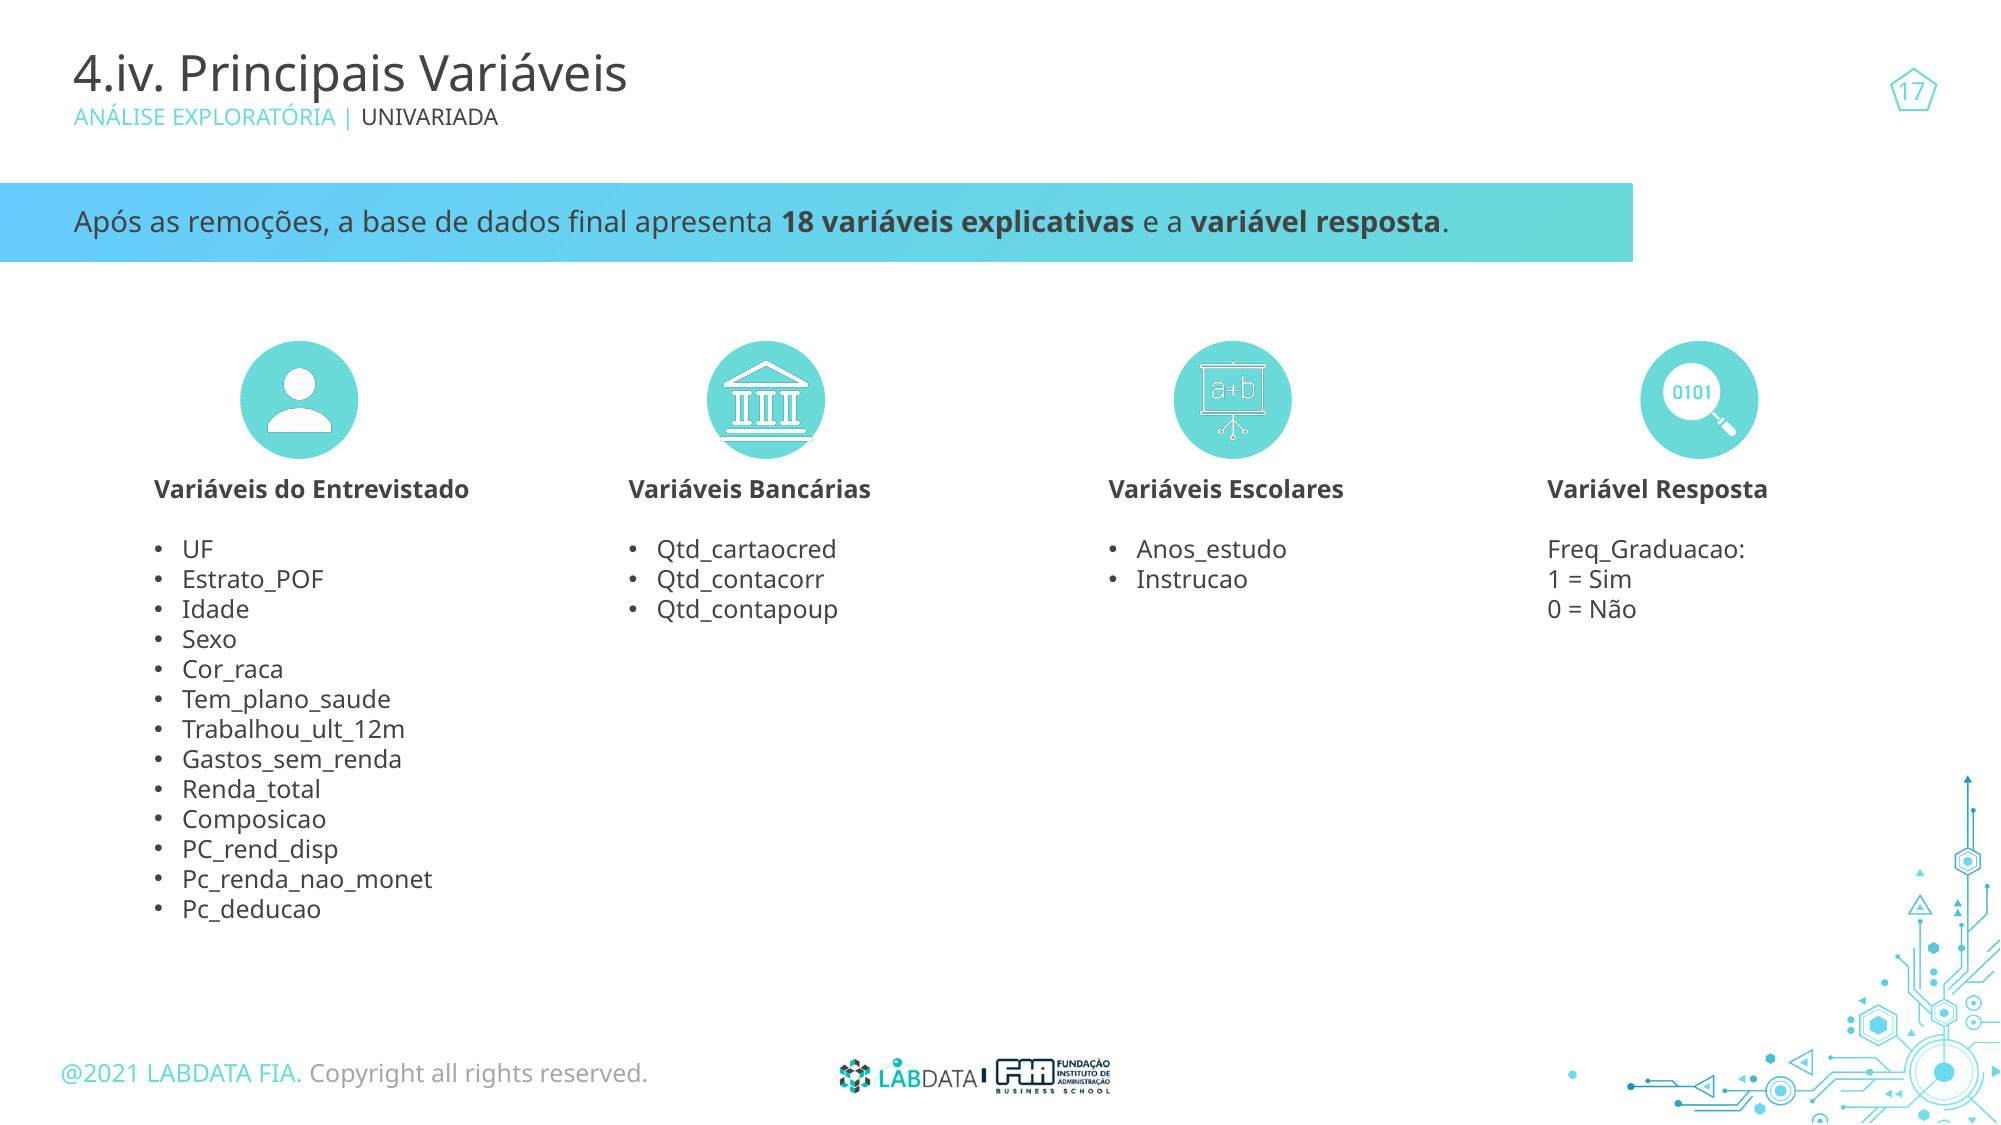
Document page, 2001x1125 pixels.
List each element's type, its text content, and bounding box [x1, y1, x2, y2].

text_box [240, 340, 359, 459]
text_box [1890, 67, 1938, 112]
picture [1640, 340, 1759, 459]
text_box Após as remoções, a base de dados final apresenta 18 variáveis explicativas e a variável resposta. [58, 195, 1544, 246]
picture [1567, 775, 2000, 1123]
text_box 4.iv. Principais Variáveis ANÁLISE EXPLORATÓRIA | UNIVARIADA [58, 27, 1146, 145]
picture [835, 1046, 1116, 1101]
text_box Variáveis Bancárias Qtd_cartaocred Qtd_contacorr Qtd_contapoup [613, 458, 923, 678]
text_box Variável Resposta Freq_Graduacao: 1 = Sim 0 = Não [1532, 458, 1866, 701]
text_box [1173, 340, 1292, 459]
text_box Variáveis Escolares Anos_estudo Instrucao [1093, 458, 1372, 968]
text_box [0, 182, 1633, 263]
text_box Variáveis do Entrevistado UF Estrato_POF Idade Sexo Cor_raca Tem_plano_saude Trabalhou_ult_12m Gastos_sem_renda Renda_total Composicao PC_rend_disp Pc_renda_nao_monet Pc_deducao [139, 459, 487, 1112]
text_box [706, 340, 826, 459]
text_box 17 [1877, 62, 1941, 123]
slide_number @2021 LABDATA FIA. Copyright all rights reserved. [487, 1042, 721, 1103]
slide_number @2021 LABDATA FIA. Copyright all rights reserved. [45, 1042, 139, 1103]
